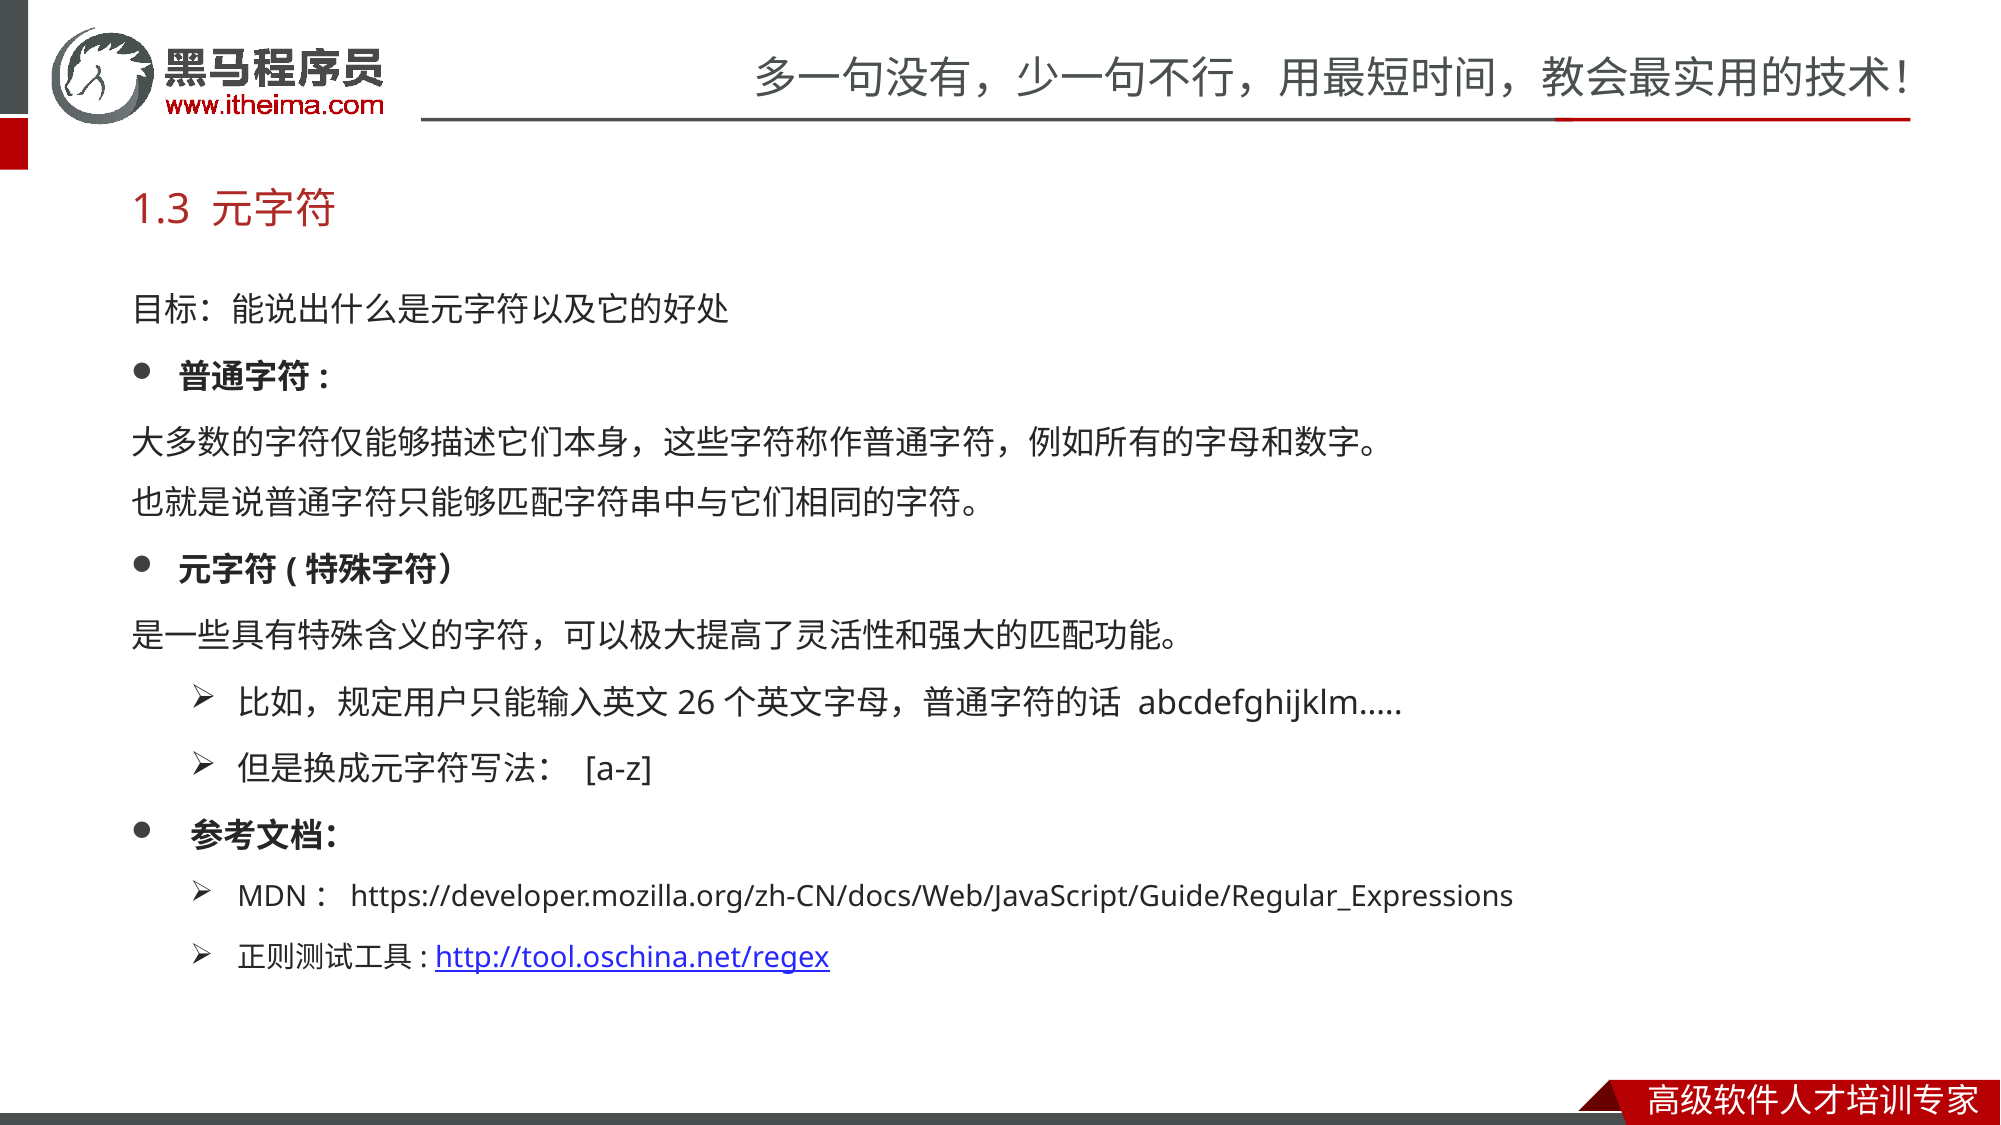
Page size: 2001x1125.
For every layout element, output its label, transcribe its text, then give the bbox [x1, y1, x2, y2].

list 目标：能说出什么是元字符以及它的好处 普通字符: 大多数的字符仅能够描述它们本身，这些字符称作普通字符，例如所有的字母和数字。 也就是说普通字符只能够匹配字符串中与它们相同的字符。 元字符(特殊字符） 是一些具有特殊含义的字符，可以极大提高了灵活性和强大的匹配功能。 比如，规定用户只能输入英文26个英文字母，普通字符的话 abcdefghijklm….. 但是换成元字符写法： [a-z] 参考文档： MDN：https://developer.mozilla.org/zh-CN/docs/Web/JavaScript/Guide/Regular_Expressions 正则测试工具: http://tool.oschina.net/regex [116, 261, 1876, 1008]
title 1.3 元字符 [116, 164, 1880, 250]
picture [50, 26, 384, 125]
